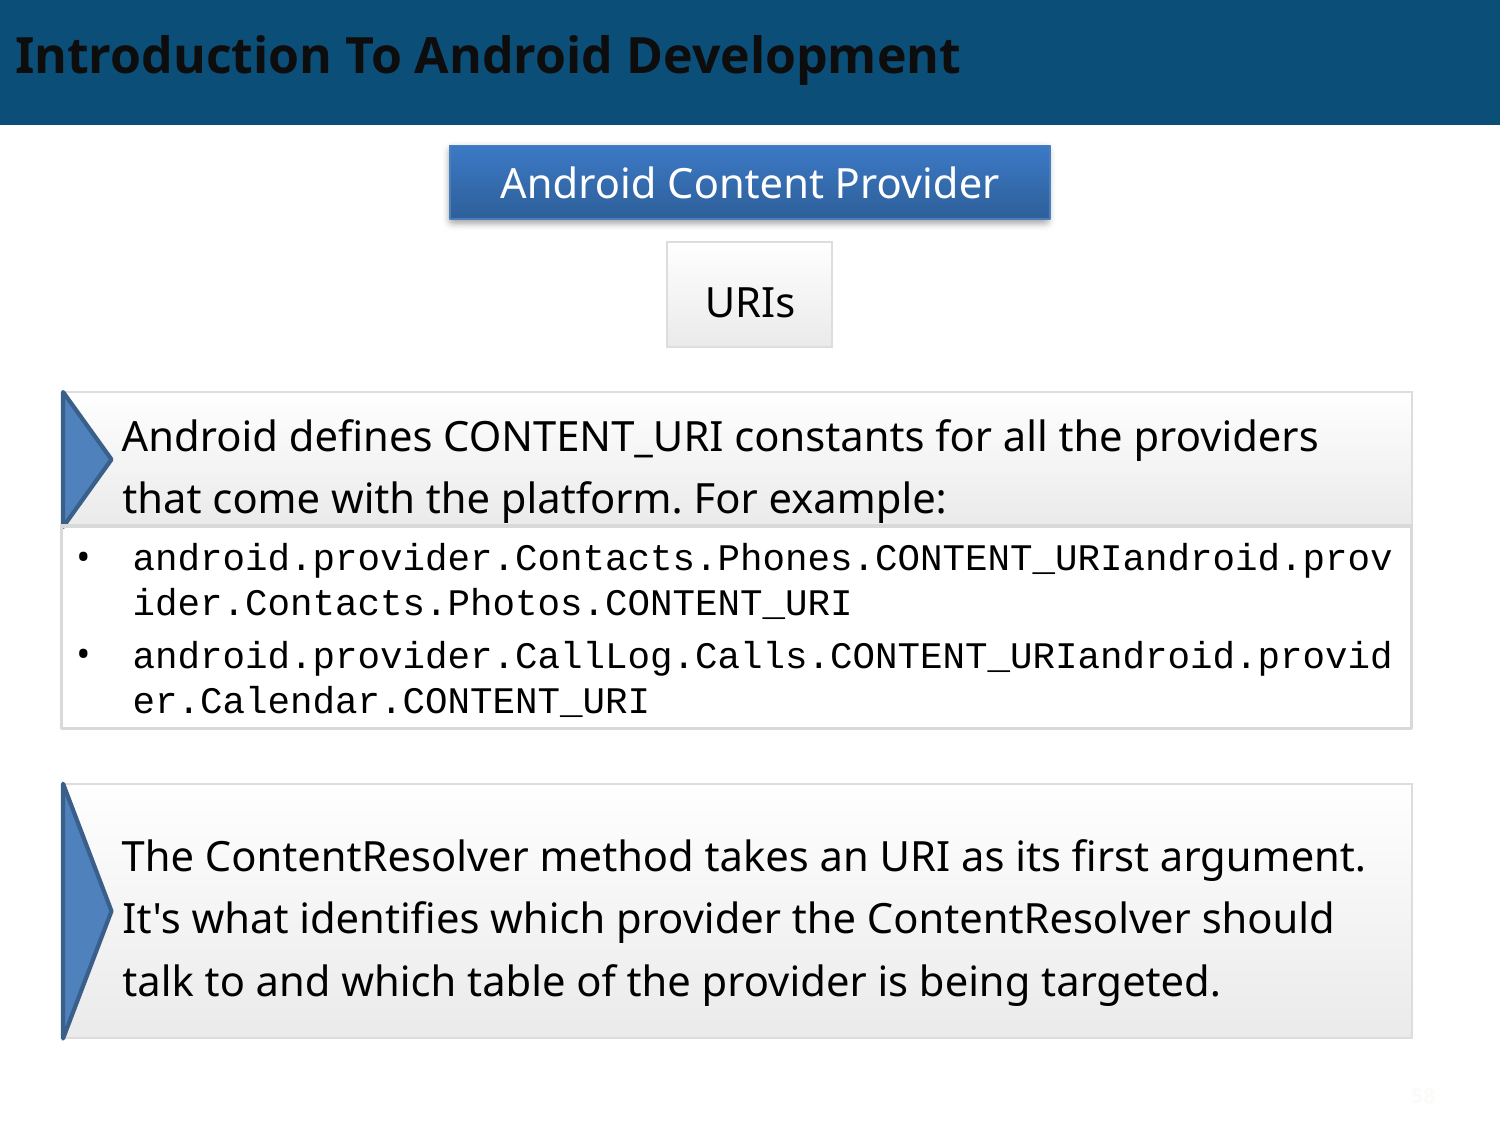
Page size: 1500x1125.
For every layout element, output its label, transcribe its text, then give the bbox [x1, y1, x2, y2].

text_box Android Content Provider [449, 145, 1051, 220]
text_box android.provider.Contacts.Phones.CONTENT_URIandroid.provider.Contacts.Photos.CONTENT_URI android.provider.CallLog.Calls.CONTENT_URIandroid.provider.Calendar.CONTENT_URI [61, 535, 1412, 729]
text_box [61, 391, 1412, 528]
text_box URIs [667, 241, 833, 347]
title Introduction To Android Development [0, 21, 1351, 86]
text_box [61, 783, 1412, 1039]
